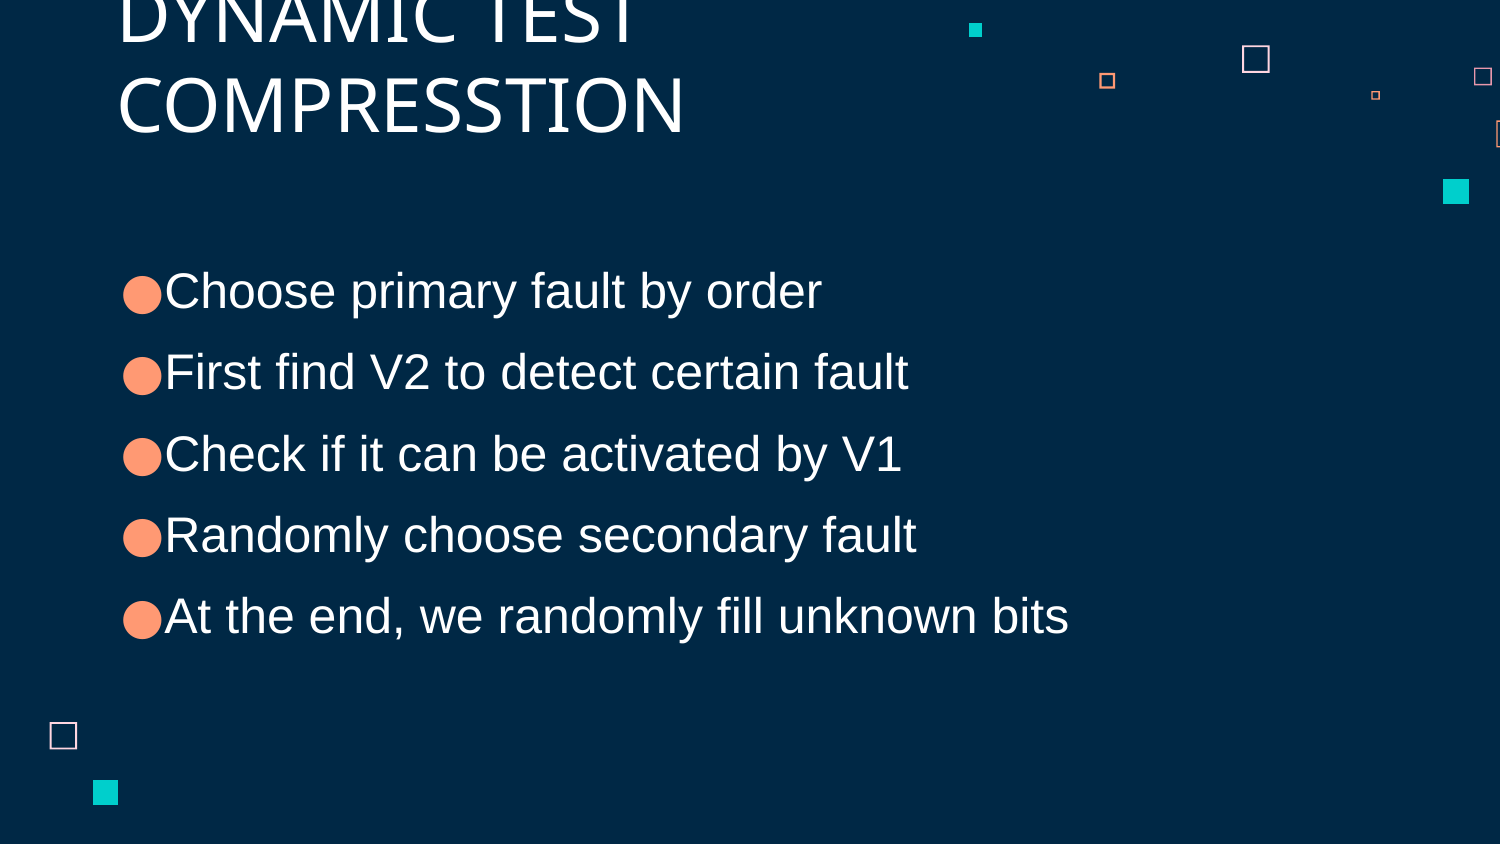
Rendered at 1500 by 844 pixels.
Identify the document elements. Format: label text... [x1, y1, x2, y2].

text_box Choose primary fault by order First find V2 to detect certain fault Check if it can be activated by V1 Randomly choose secondary fault At the end, we randomly fill unknown bits [101, 162, 1208, 477]
title DYNAMIC TEST COMPRESSTION [101, 67, 1108, 162]
